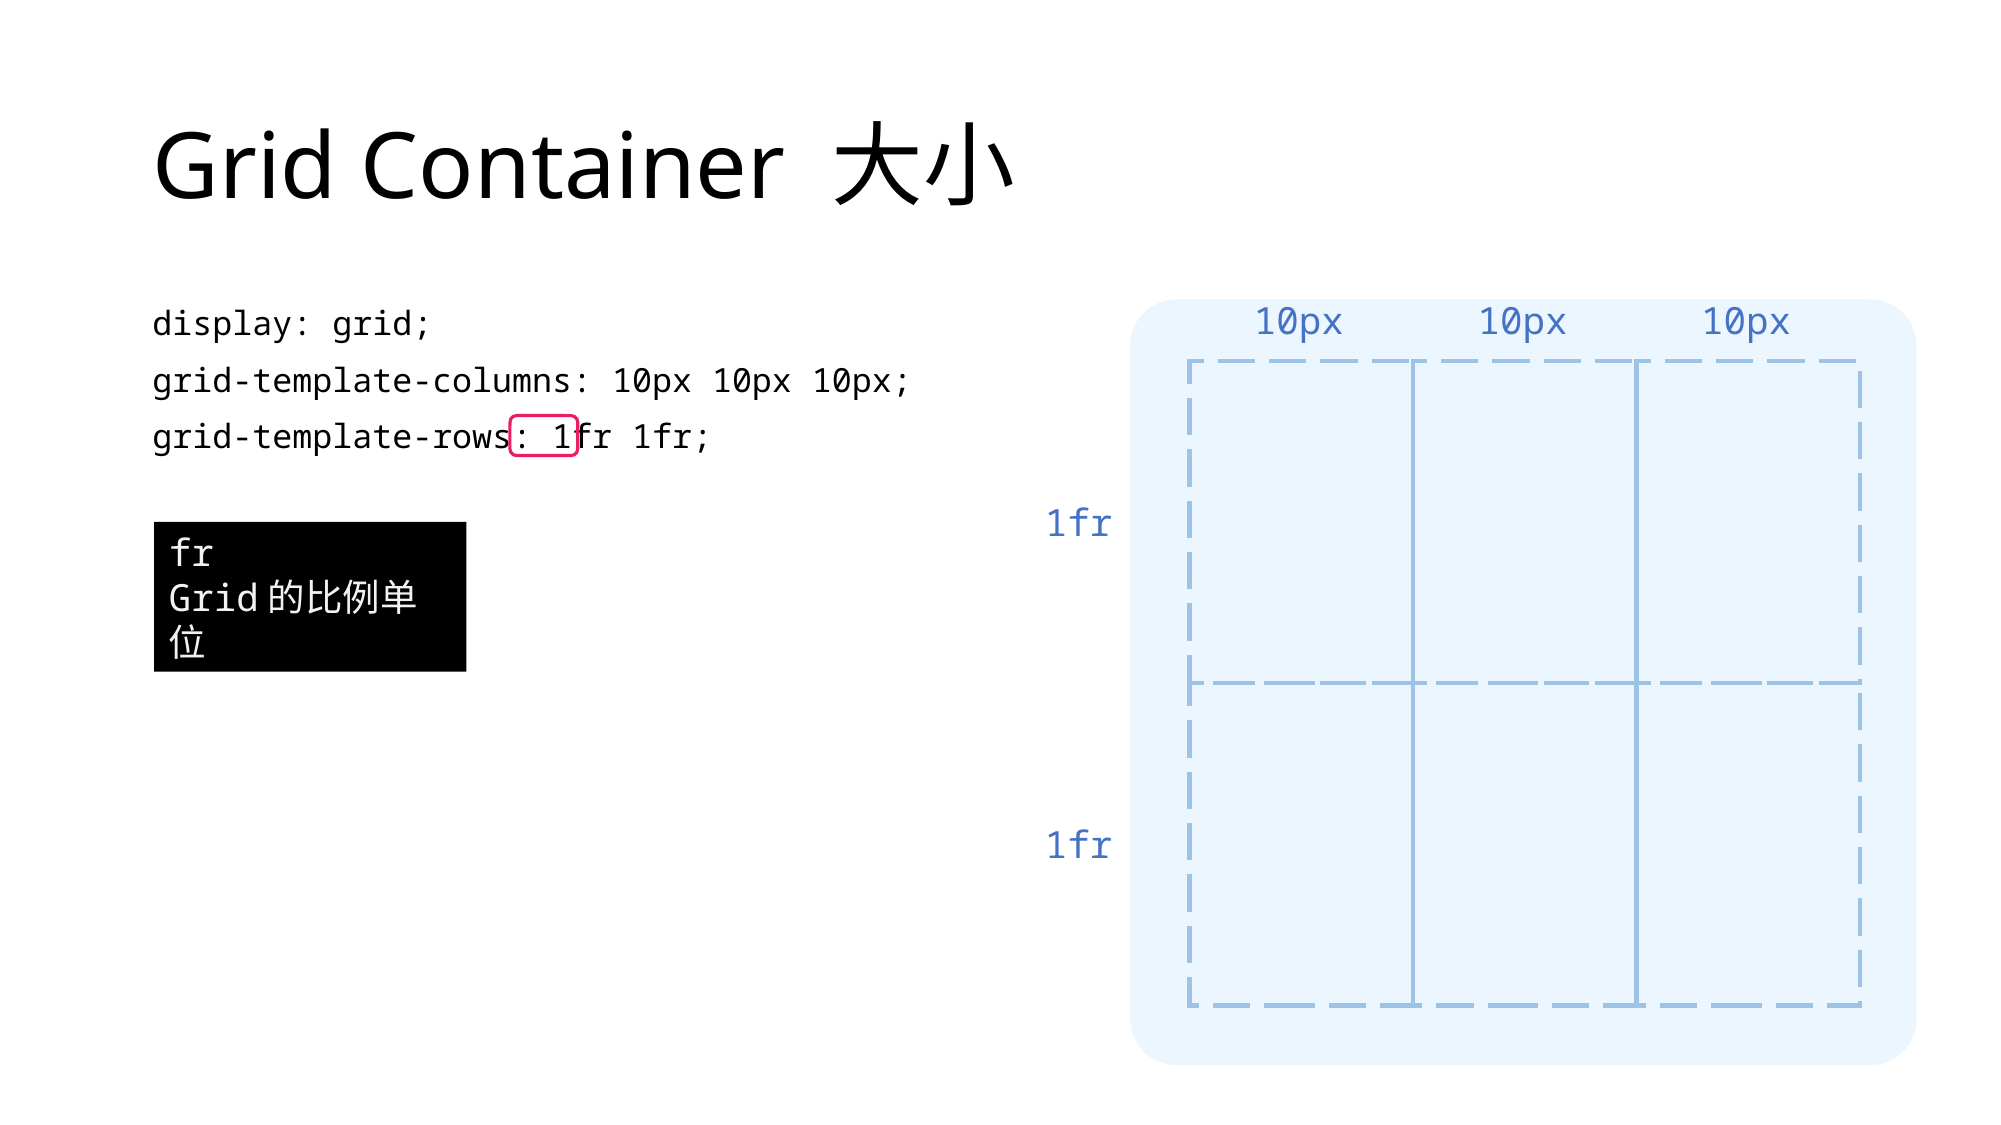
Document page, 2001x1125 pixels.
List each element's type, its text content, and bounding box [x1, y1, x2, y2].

text_box fr Grid的比例单位 [154, 521, 467, 672]
text_box [1189, 360, 1414, 683]
text_box [508, 414, 579, 457]
text_box [1636, 682, 1861, 1006]
text_box 10px [1239, 289, 1364, 349]
text_box [1412, 682, 1638, 1006]
text_box 1fr [1029, 813, 1130, 874]
text_box [1128, 298, 1918, 1067]
text_box 1fr [1030, 491, 1131, 552]
list display: grid; grid-template-columns: 10px 10px 10px; grid-template-rows: 1fr 1fr; [137, 299, 1074, 1014]
text_box [1414, 360, 1638, 683]
title Grid Container 大小 [137, 59, 1863, 278]
text_box [1637, 360, 1861, 683]
text_box 10px [1686, 289, 1811, 350]
text_box [1189, 682, 1414, 1006]
text_box 10px [1462, 289, 1588, 350]
